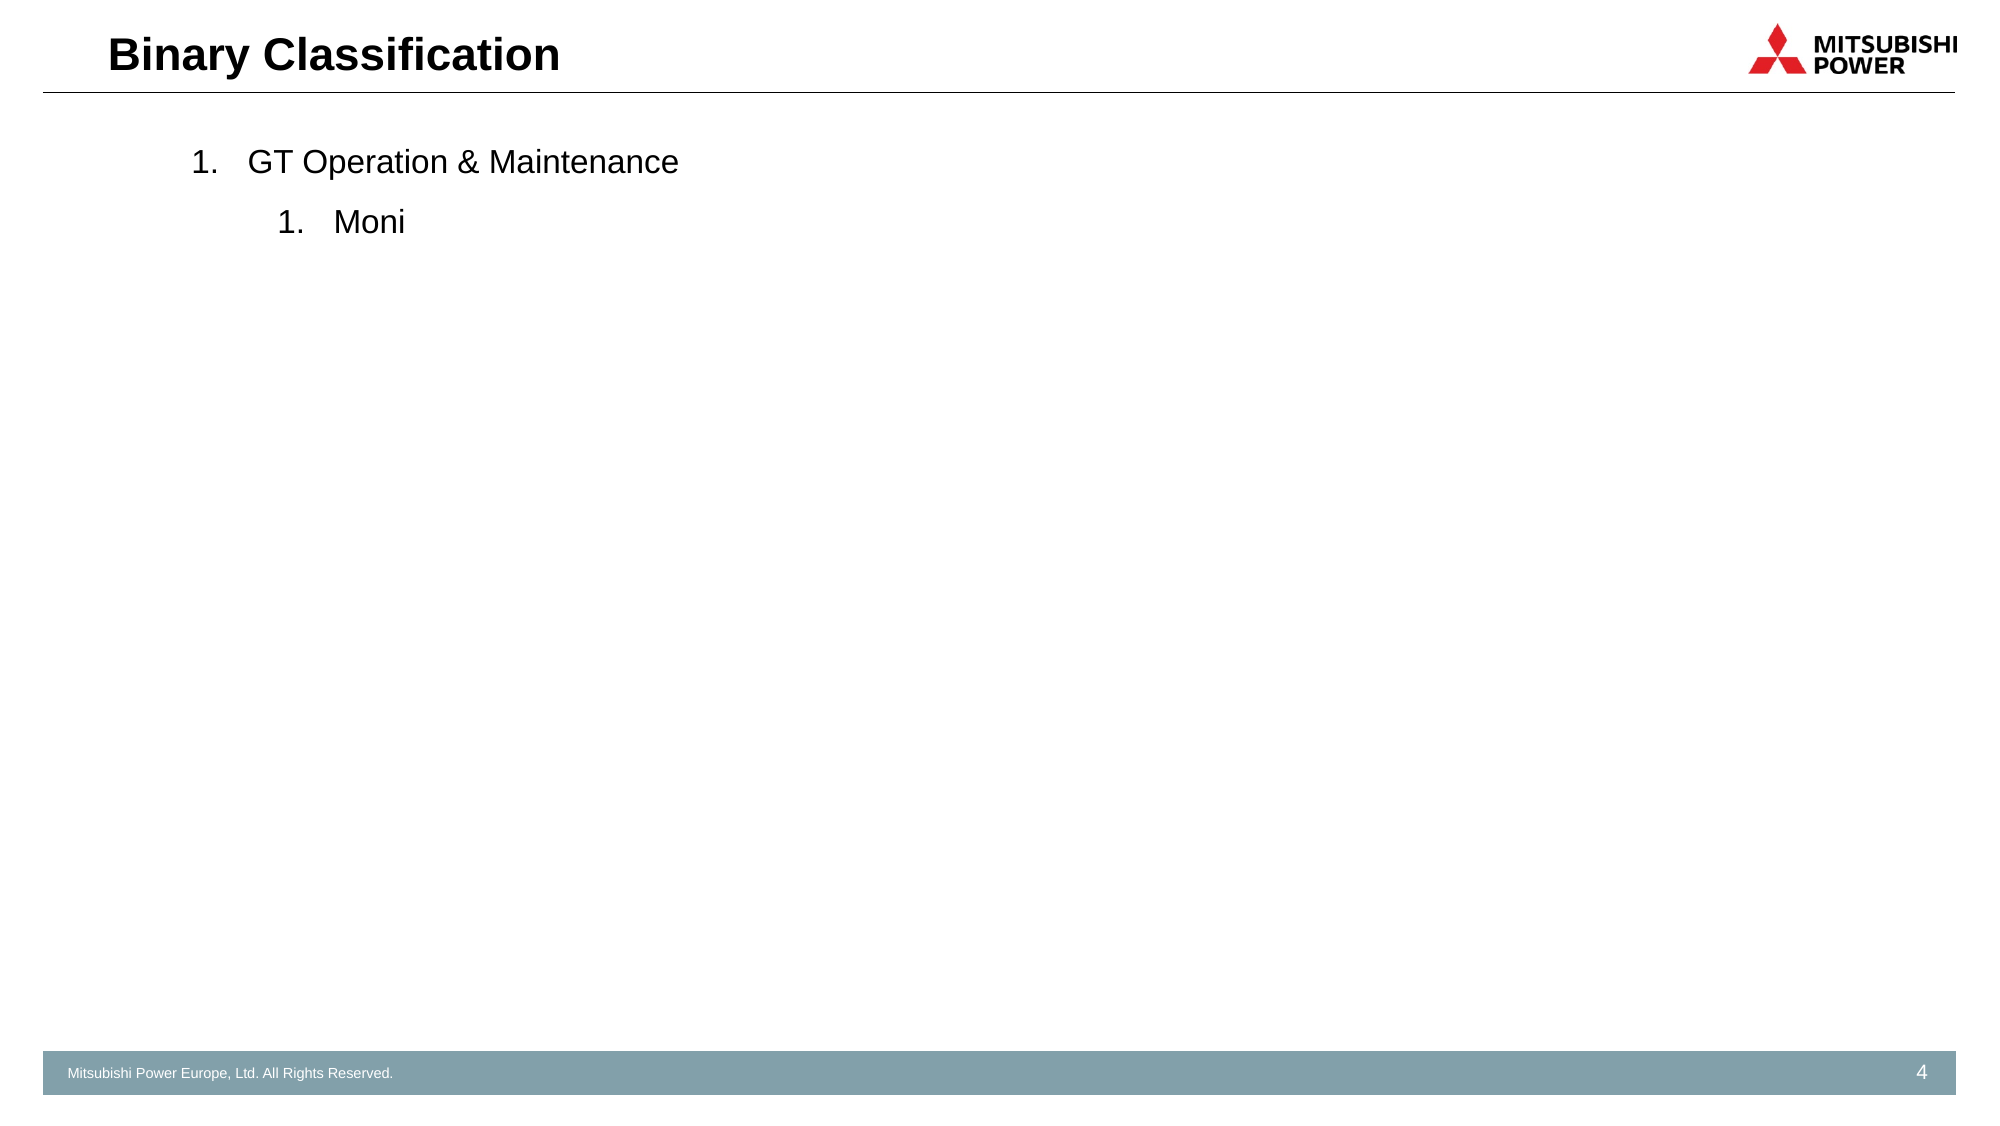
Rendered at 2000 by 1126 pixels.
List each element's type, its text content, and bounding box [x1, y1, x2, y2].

picture [43, 1051, 1956, 1095]
picture [1748, 23, 1957, 74]
text_box GT Operation & Maintenance Moni [90, 112, 1597, 248]
title Binary Classification [90, 22, 1519, 80]
